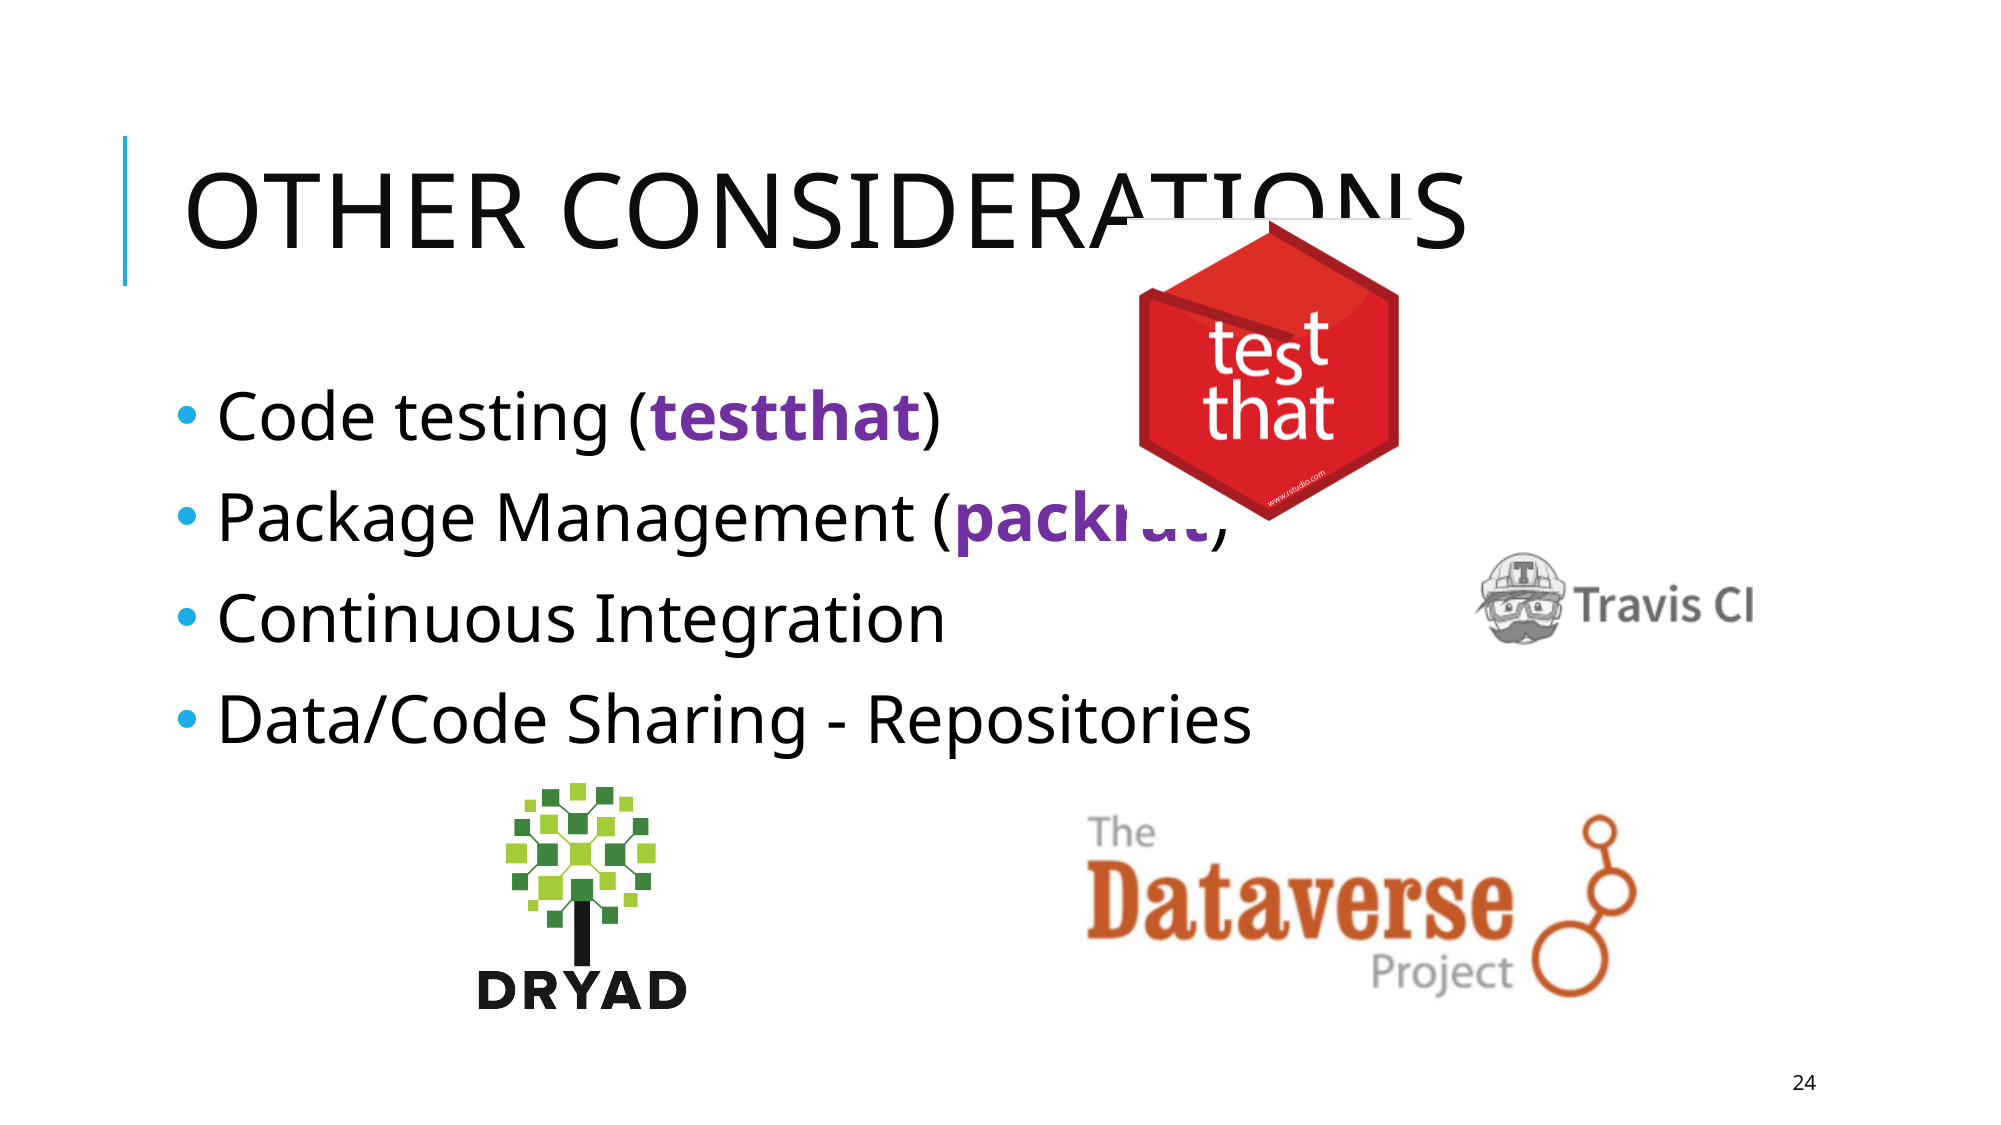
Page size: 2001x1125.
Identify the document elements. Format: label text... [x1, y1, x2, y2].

picture [1460, 525, 1779, 668]
picture [1126, 218, 1412, 529]
picture [450, 763, 717, 1030]
slide_number 24 [1777, 1061, 1938, 1107]
picture [1067, 769, 1670, 1030]
title Other considerations [168, 96, 1763, 342]
list Code testing (testthat) Package Management (packrat) Continuous Integration Data/Code Sharing - Repositories [168, 375, 1763, 1035]
